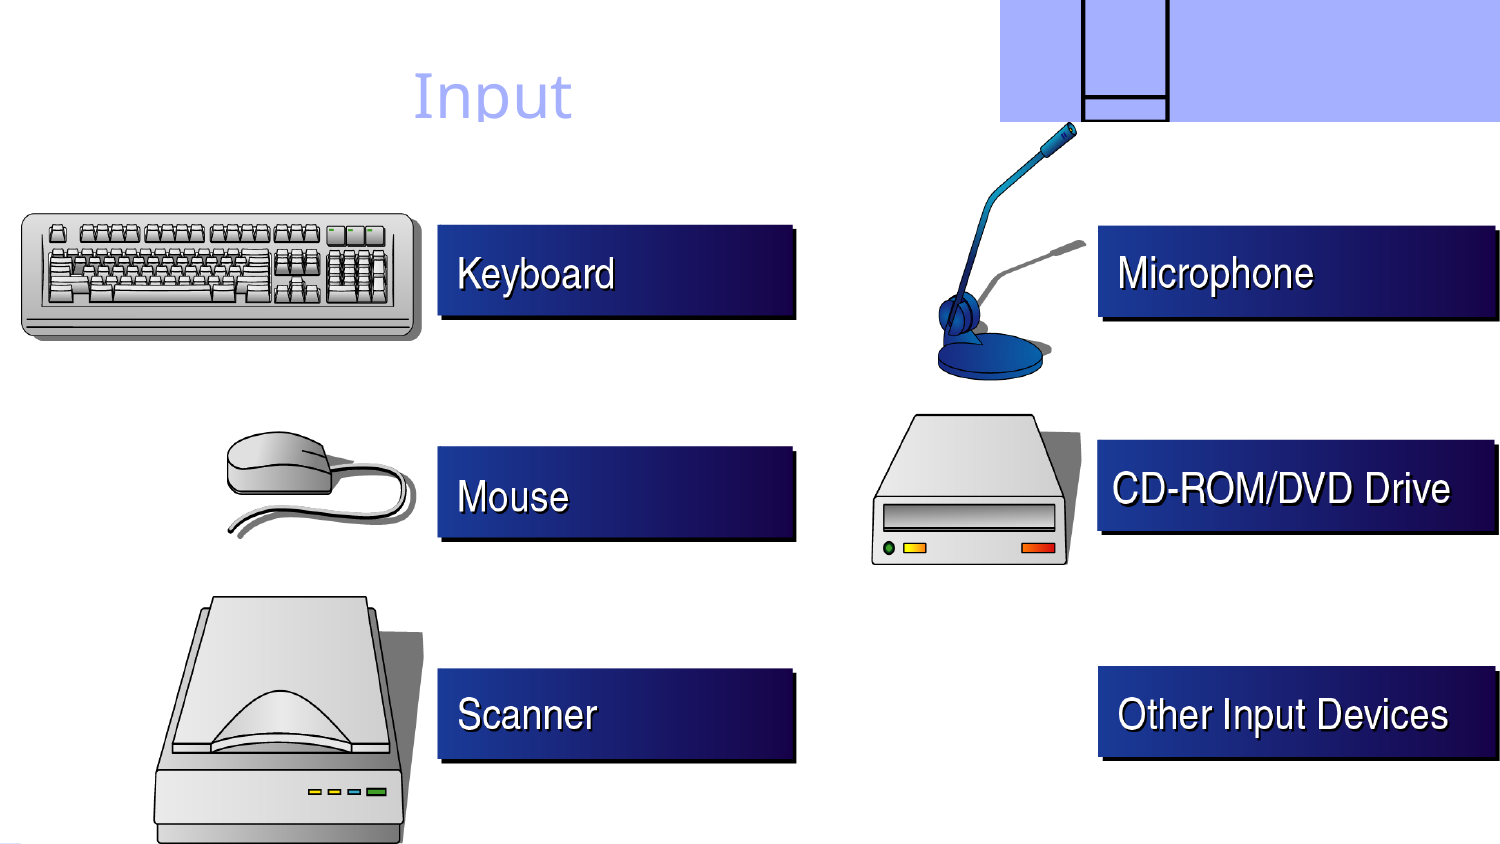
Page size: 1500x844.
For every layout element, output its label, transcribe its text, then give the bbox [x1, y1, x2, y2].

picture [21, 121, 1500, 844]
title Input [0, 48, 1142, 146]
